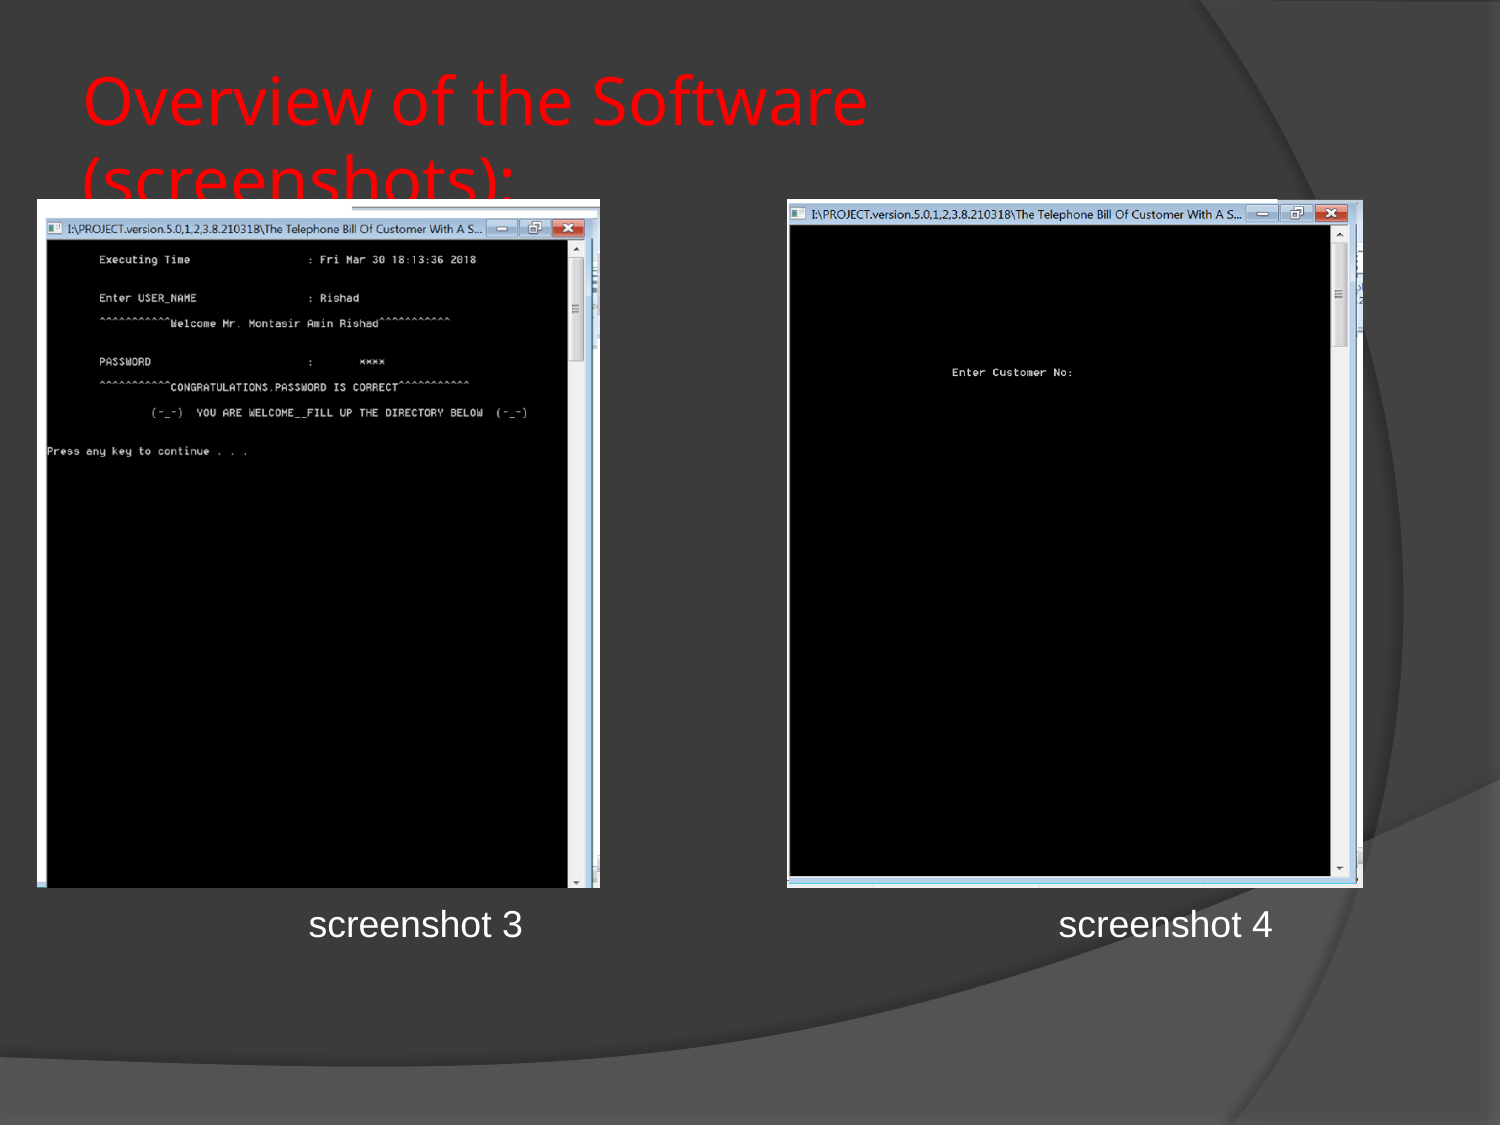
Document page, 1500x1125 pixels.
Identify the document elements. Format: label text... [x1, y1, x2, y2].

picture [37, 199, 601, 888]
picture [787, 199, 1363, 888]
title Overview of the Software (screenshots): [75, 45, 1300, 233]
list screenshot 3 screenshot 4 [75, 262, 1300, 1005]
